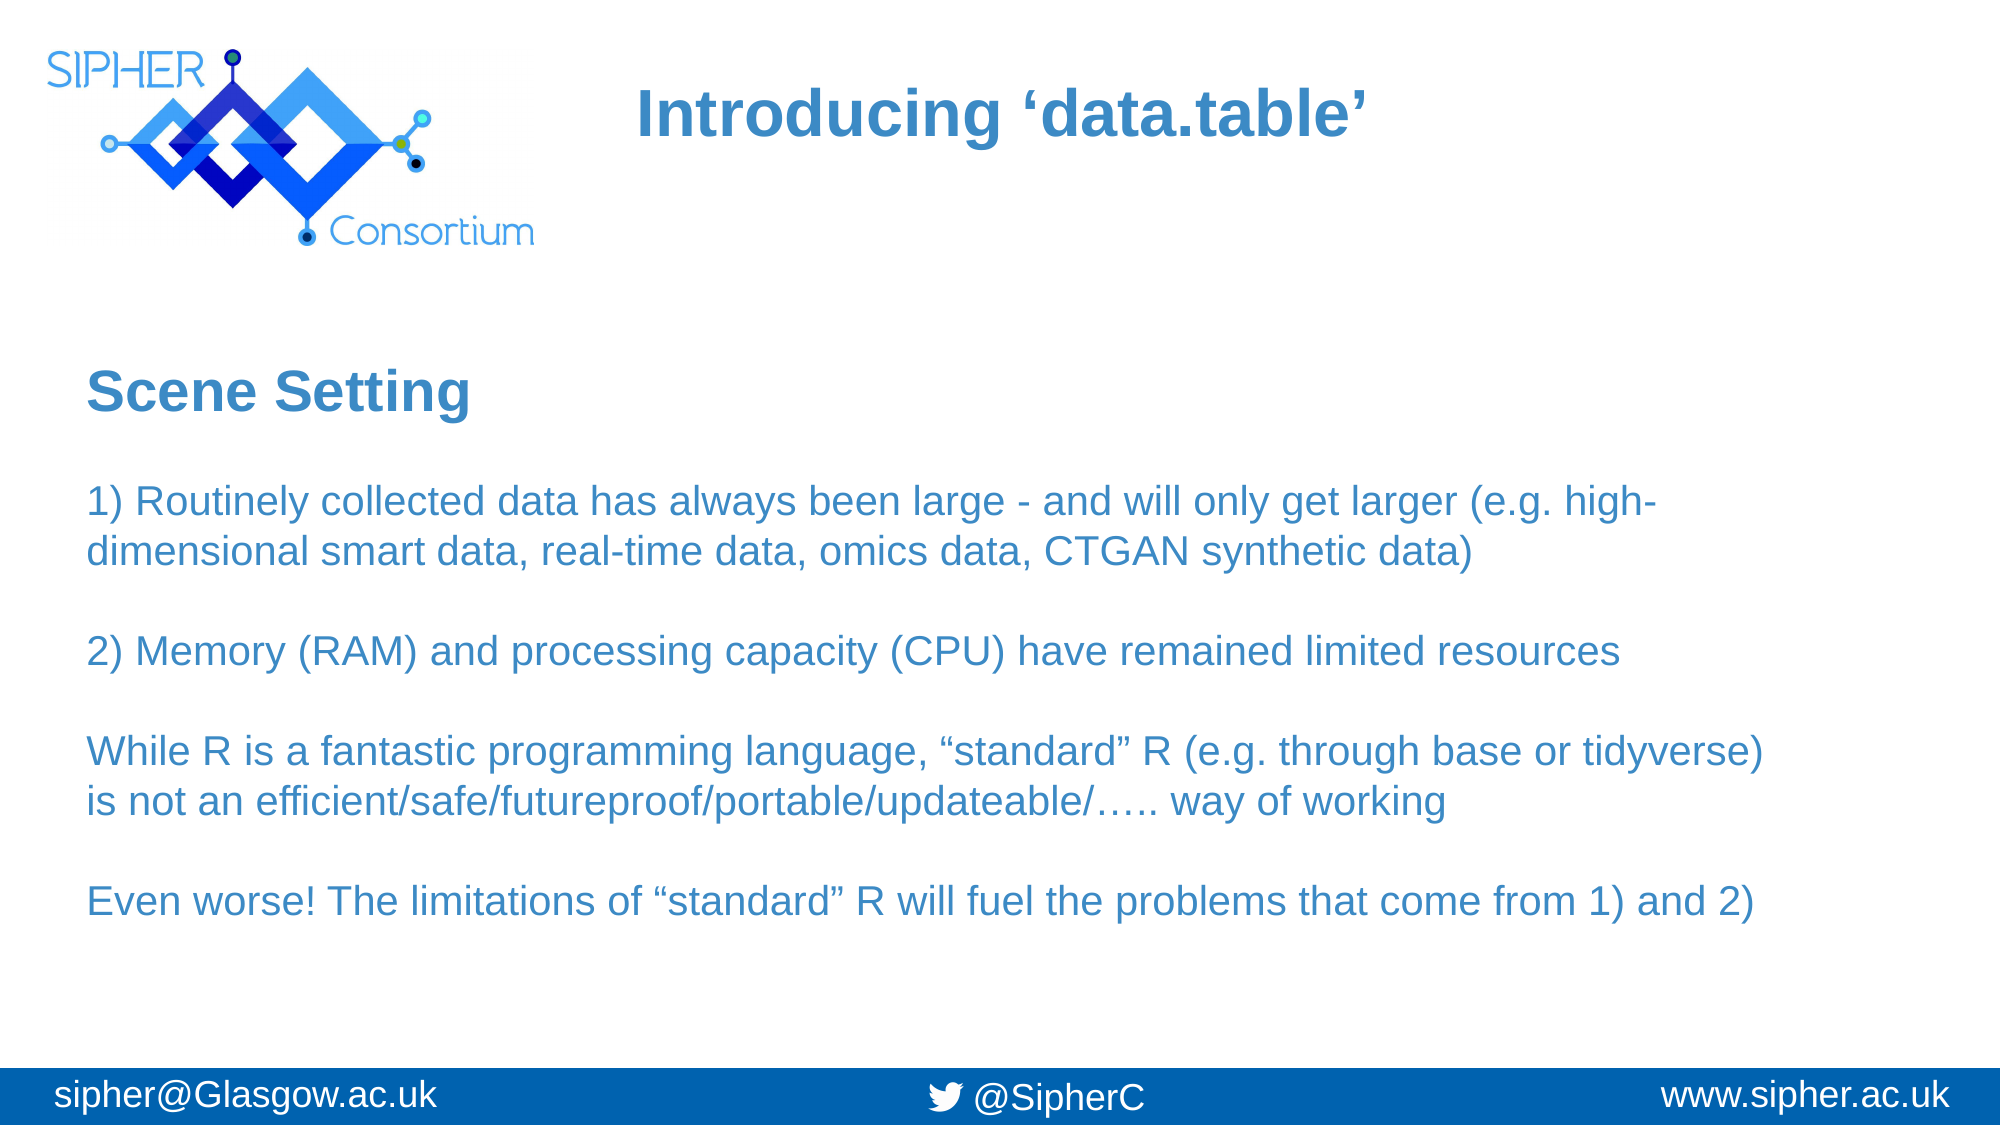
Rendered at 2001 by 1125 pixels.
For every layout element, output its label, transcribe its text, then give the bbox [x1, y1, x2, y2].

text_box Introducing ‘data.table’ [621, 61, 1850, 157]
picture [47, 49, 534, 246]
picture [928, 1082, 964, 1112]
text_box Scene Setting 1) Routinely collected data has always been large - and will only get larger (e.g. high-dimensional smart data, real-time data, omics data, CTGAN synthetic data) 2) Memory (RAM) and processing capacity (CPU) have remained limited resources While R is a fantastic programming language, “standard” R (e.g. through base or tidyverse) is not an efficient/safe/futureproof/portable/updateable/….. way of working Even worse! The limitations of “standard” R will fuel the problems that come from 1) and 2) [71, 345, 1802, 1032]
